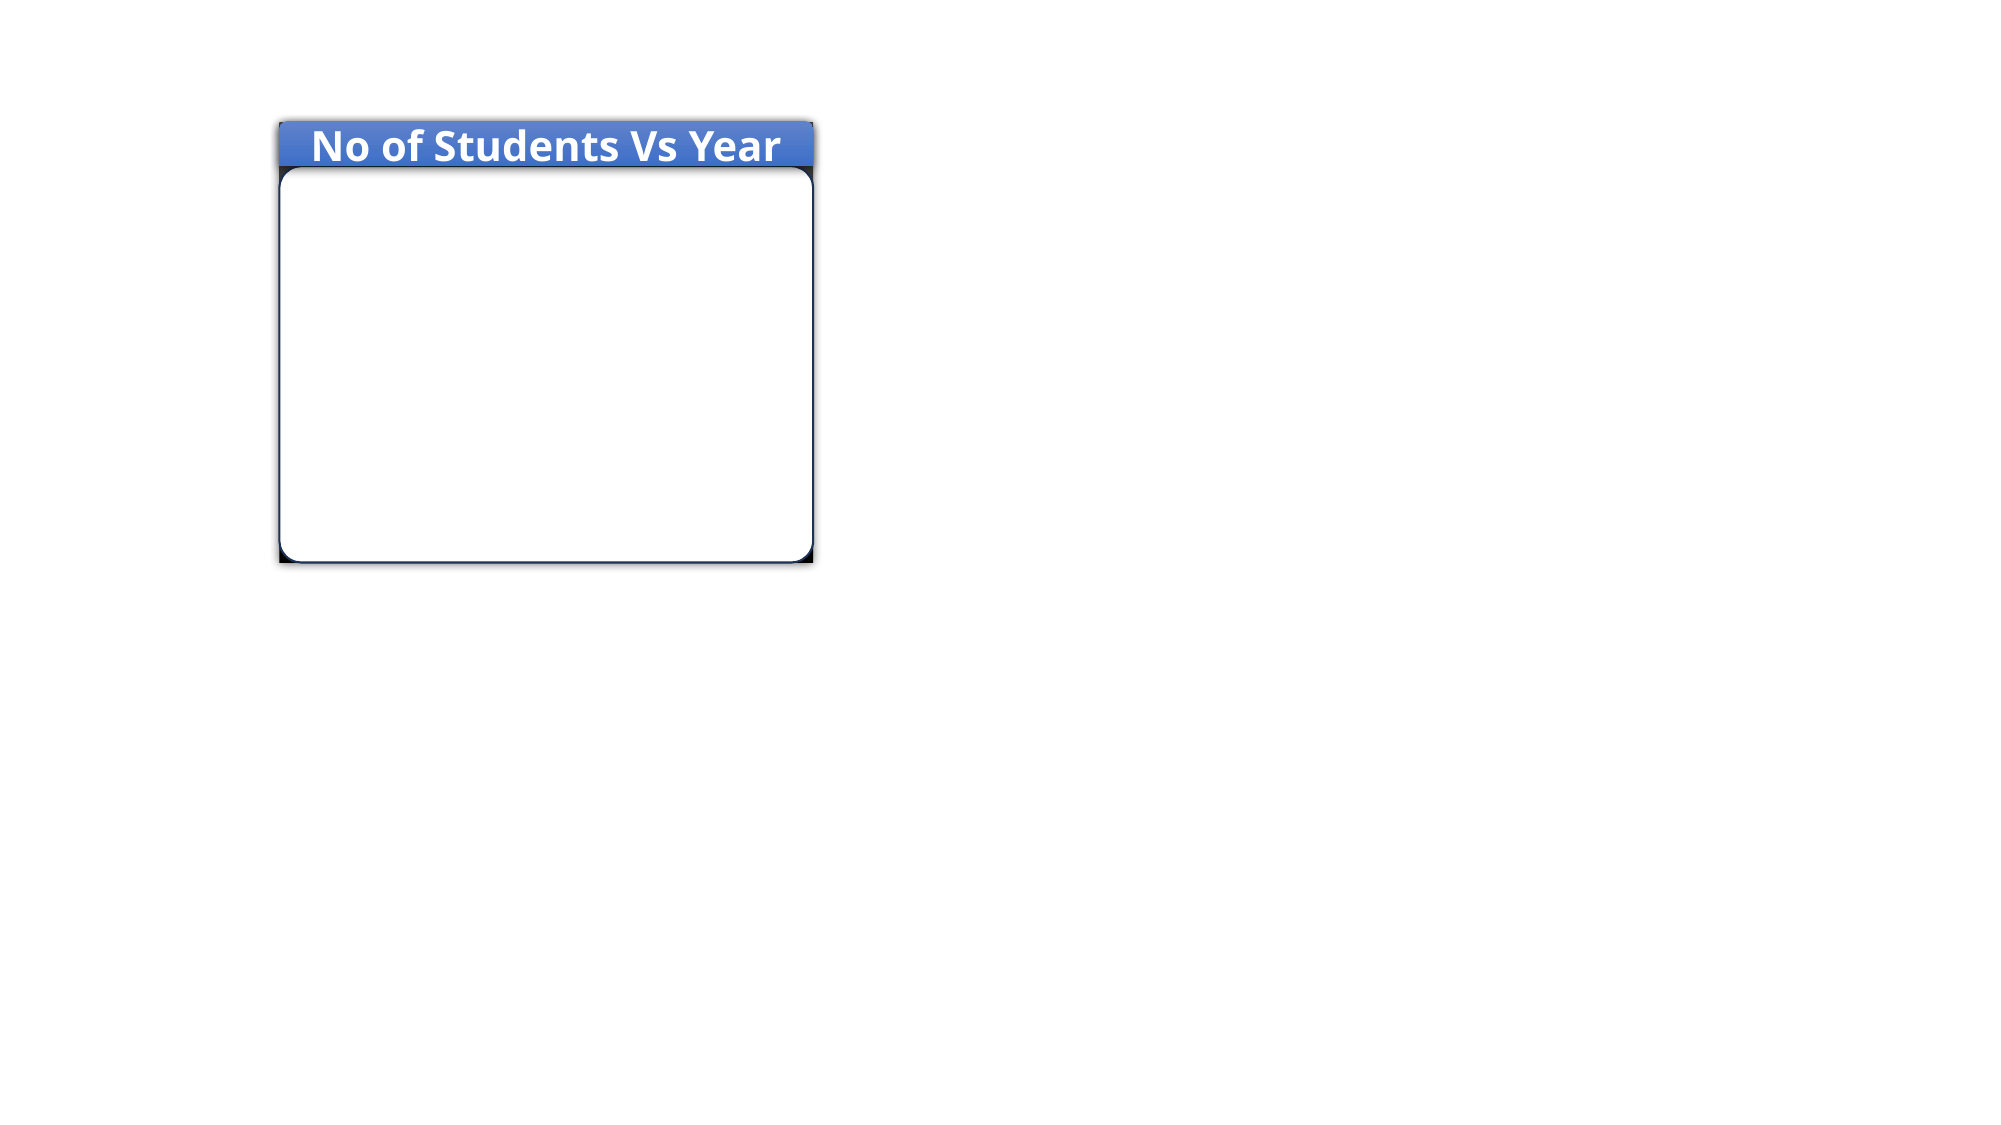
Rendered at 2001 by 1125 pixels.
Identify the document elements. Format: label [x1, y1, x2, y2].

text_box [279, 121, 814, 563]
